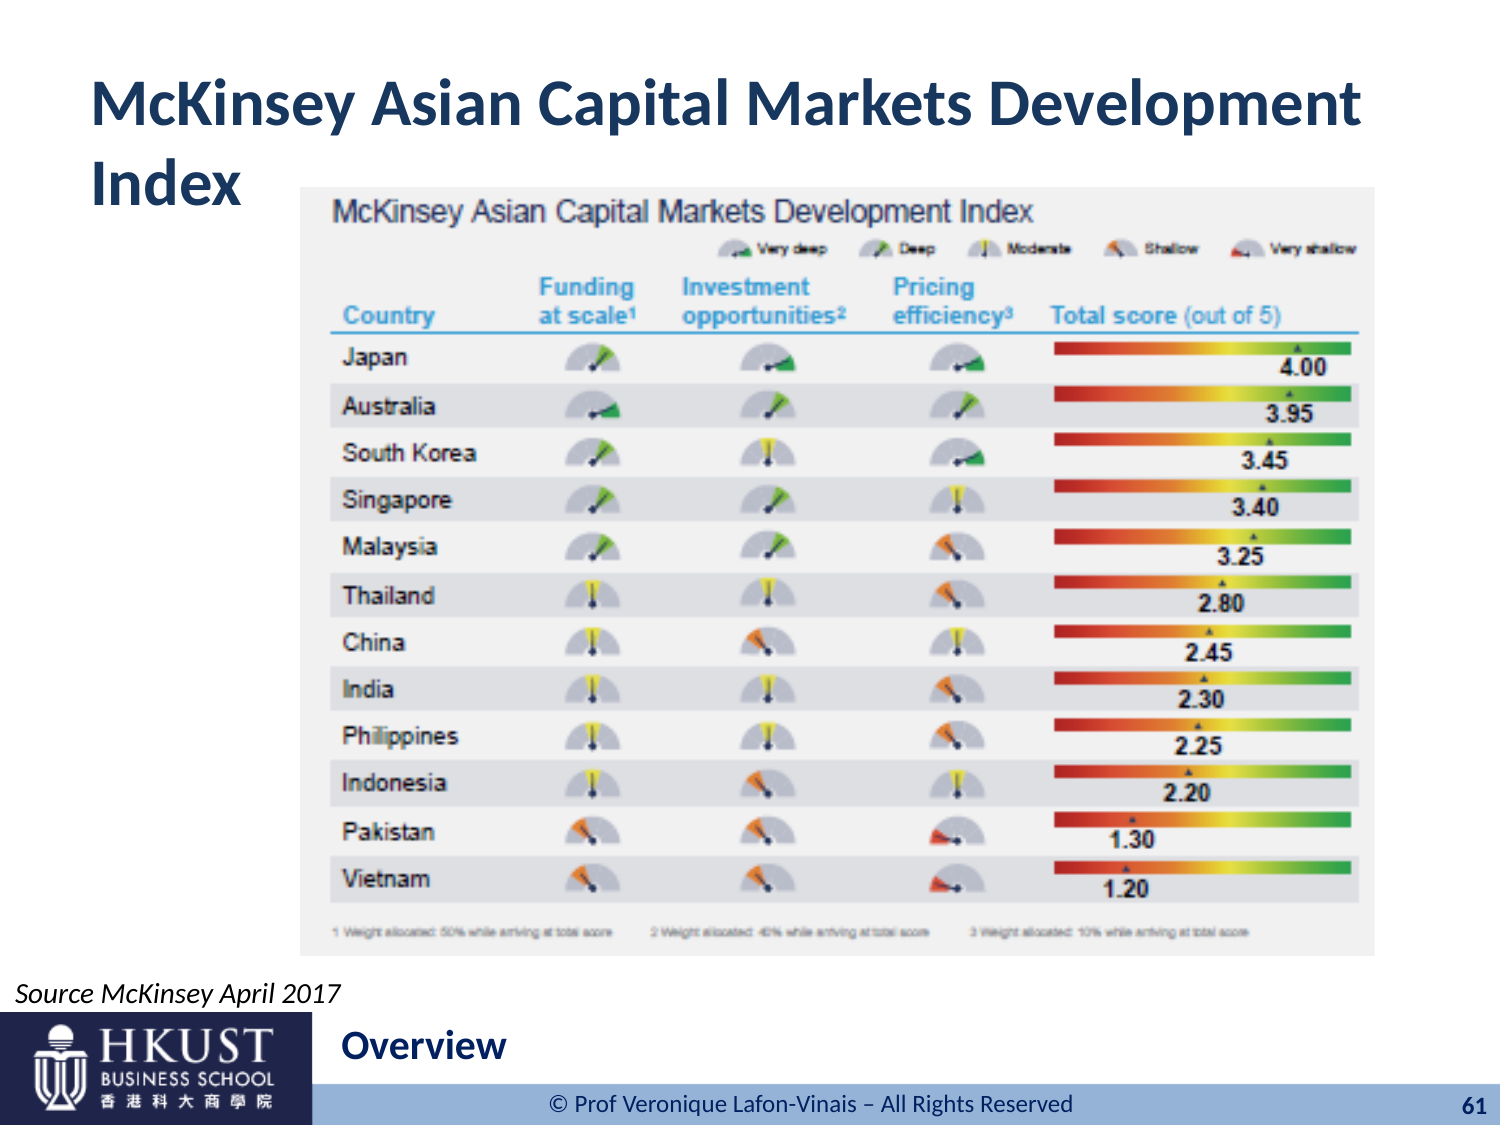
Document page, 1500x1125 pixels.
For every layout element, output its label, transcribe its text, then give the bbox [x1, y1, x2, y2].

picture [0, 1012, 1500, 1125]
text_box Source McKinsey April 2017 [0, 974, 363, 1008]
slide_number 61 [1351, 1080, 1500, 1125]
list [299, 187, 1375, 956]
title McKinsey Asian Capital Markets Development Index [74, 44, 1426, 233]
footer Overview [326, 1007, 1500, 1078]
